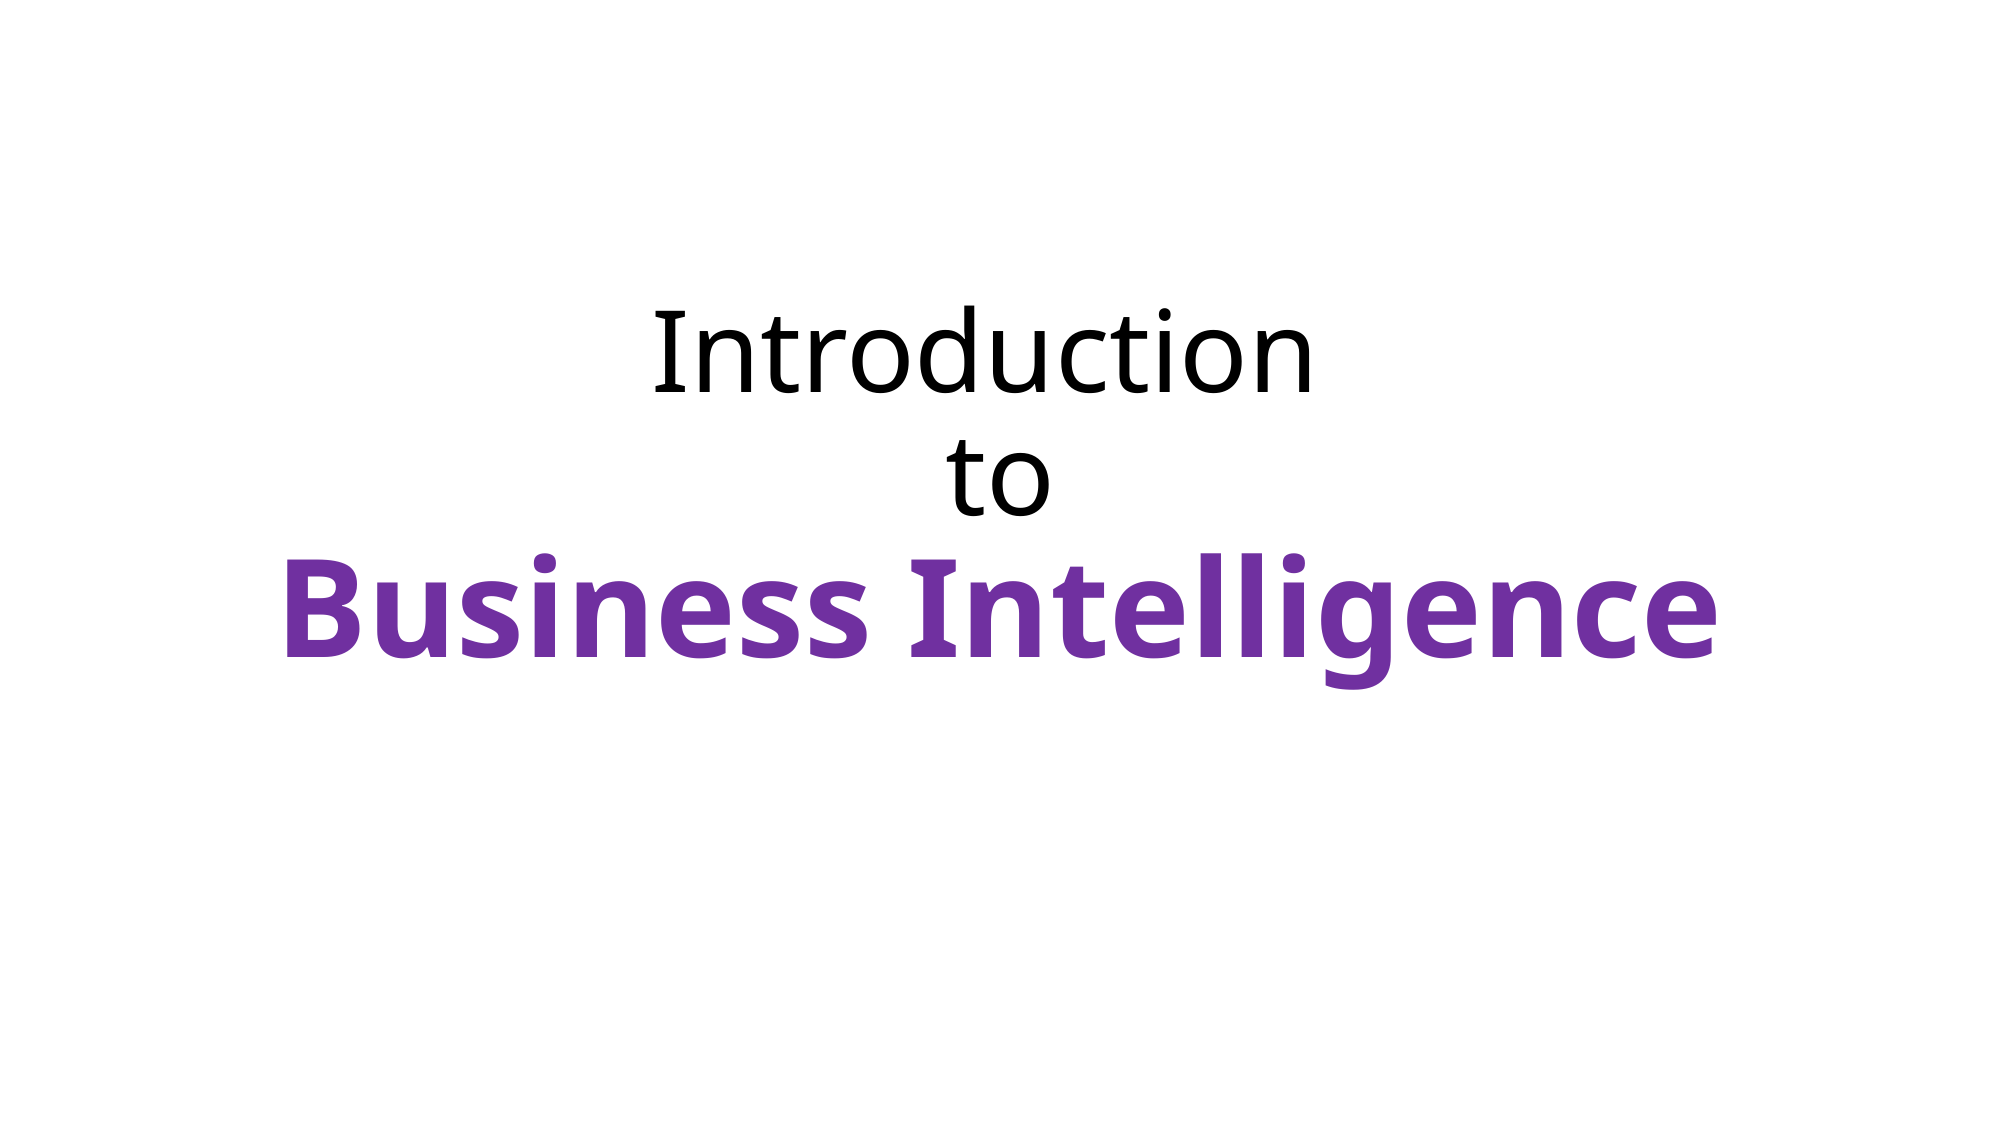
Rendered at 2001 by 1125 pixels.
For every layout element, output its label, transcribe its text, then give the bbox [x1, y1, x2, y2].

title Introduction to Business Intelligence [249, 184, 1750, 695]
